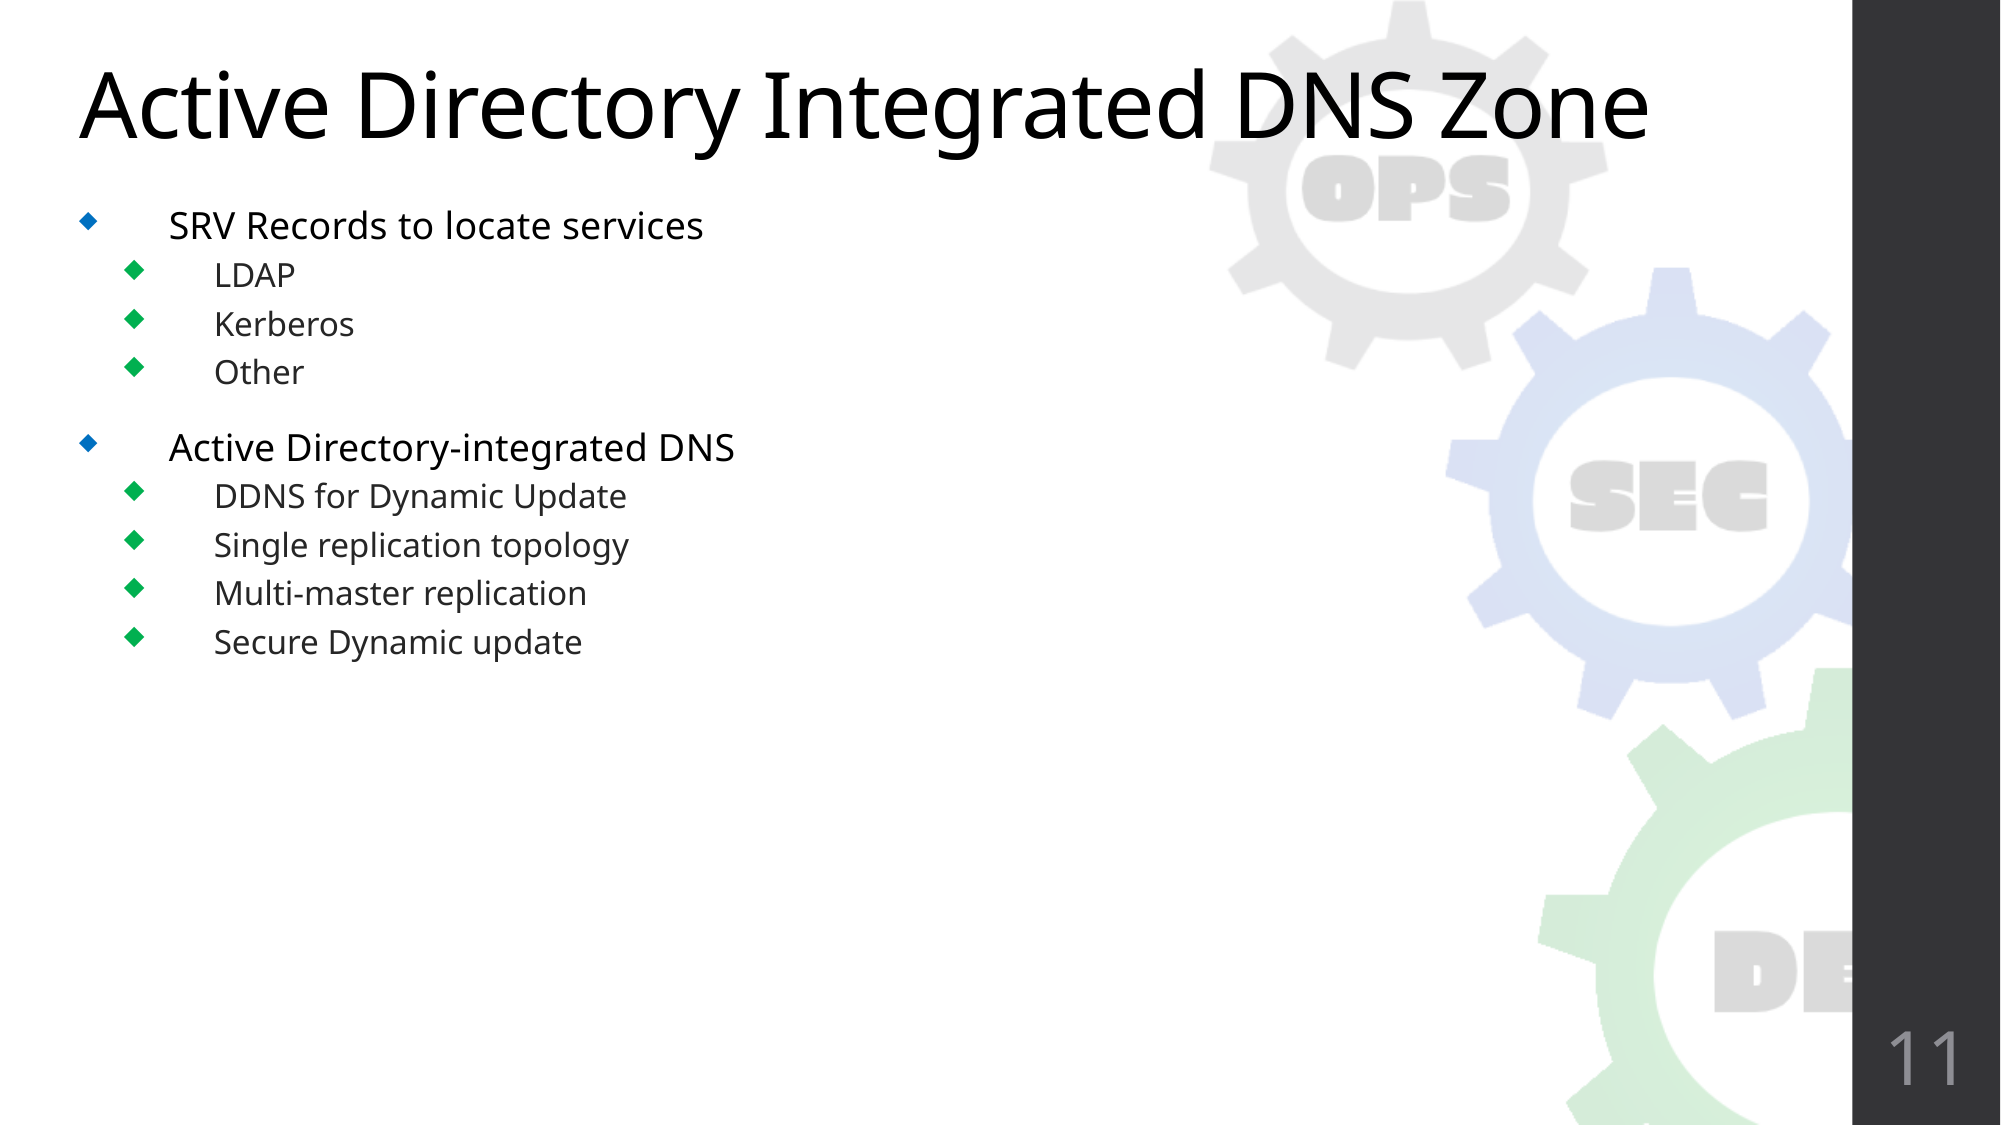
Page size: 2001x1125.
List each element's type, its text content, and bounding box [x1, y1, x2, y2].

slide_number 11 [1852, 1012, 2000, 1110]
list SRV Records to locate services LDAP Kerberos Other Active Directory-integrated DNS DDNS for Dynamic Update Single replication topology Multi-master replication Secure Dynamic update [64, 198, 1797, 1073]
title Active Directory Integrated DNS Zone [64, 33, 1797, 166]
